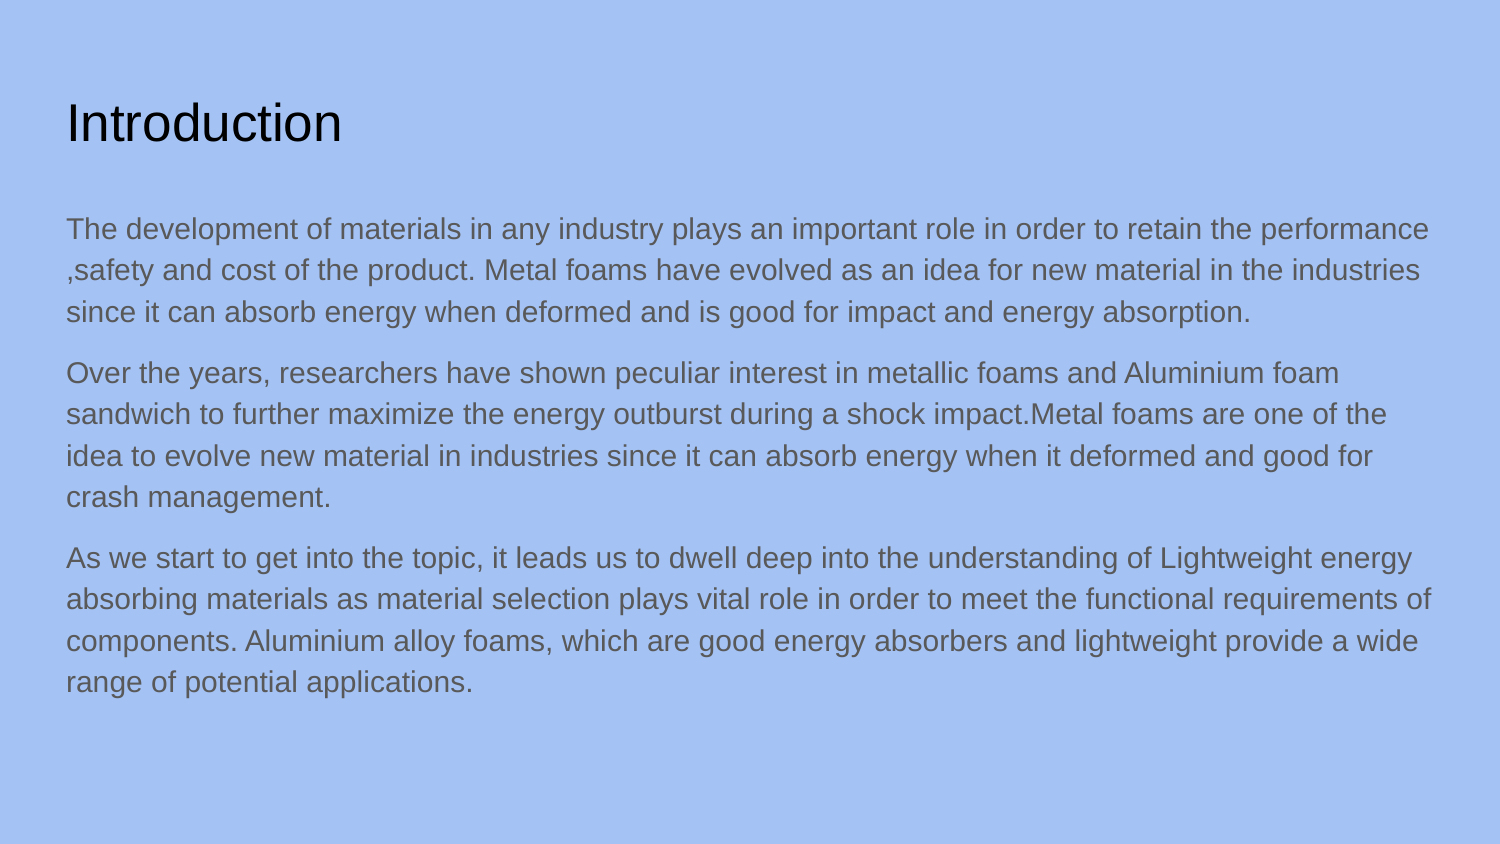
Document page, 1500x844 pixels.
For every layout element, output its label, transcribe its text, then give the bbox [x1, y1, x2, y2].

list The development of materials in any industry plays an important role in order to retain the performance ,safety and cost of the product. Metal foams have evolved as an idea for new material in the industries since it can absorb energy when deformed and is good for impact and energy absorption. Over the years, researchers have shown peculiar interest in metallic foams and Aluminium foam sandwich to further maximize the energy outburst during a shock impact.Metal foams are one of the idea to evolve new material in industries since it can absorb energy when it deformed and good for crash management. As we start to get into the topic, it leads us to dwell deep into the understanding of Lightweight energy absorbing materials as material selection plays vital role in order to meet the functional requirements of components. Aluminium alloy foams, which are good energy absorbers and lightweight provide a wide range of potential applications. [51, 189, 1449, 750]
title Introduction [51, 72, 1449, 167]
